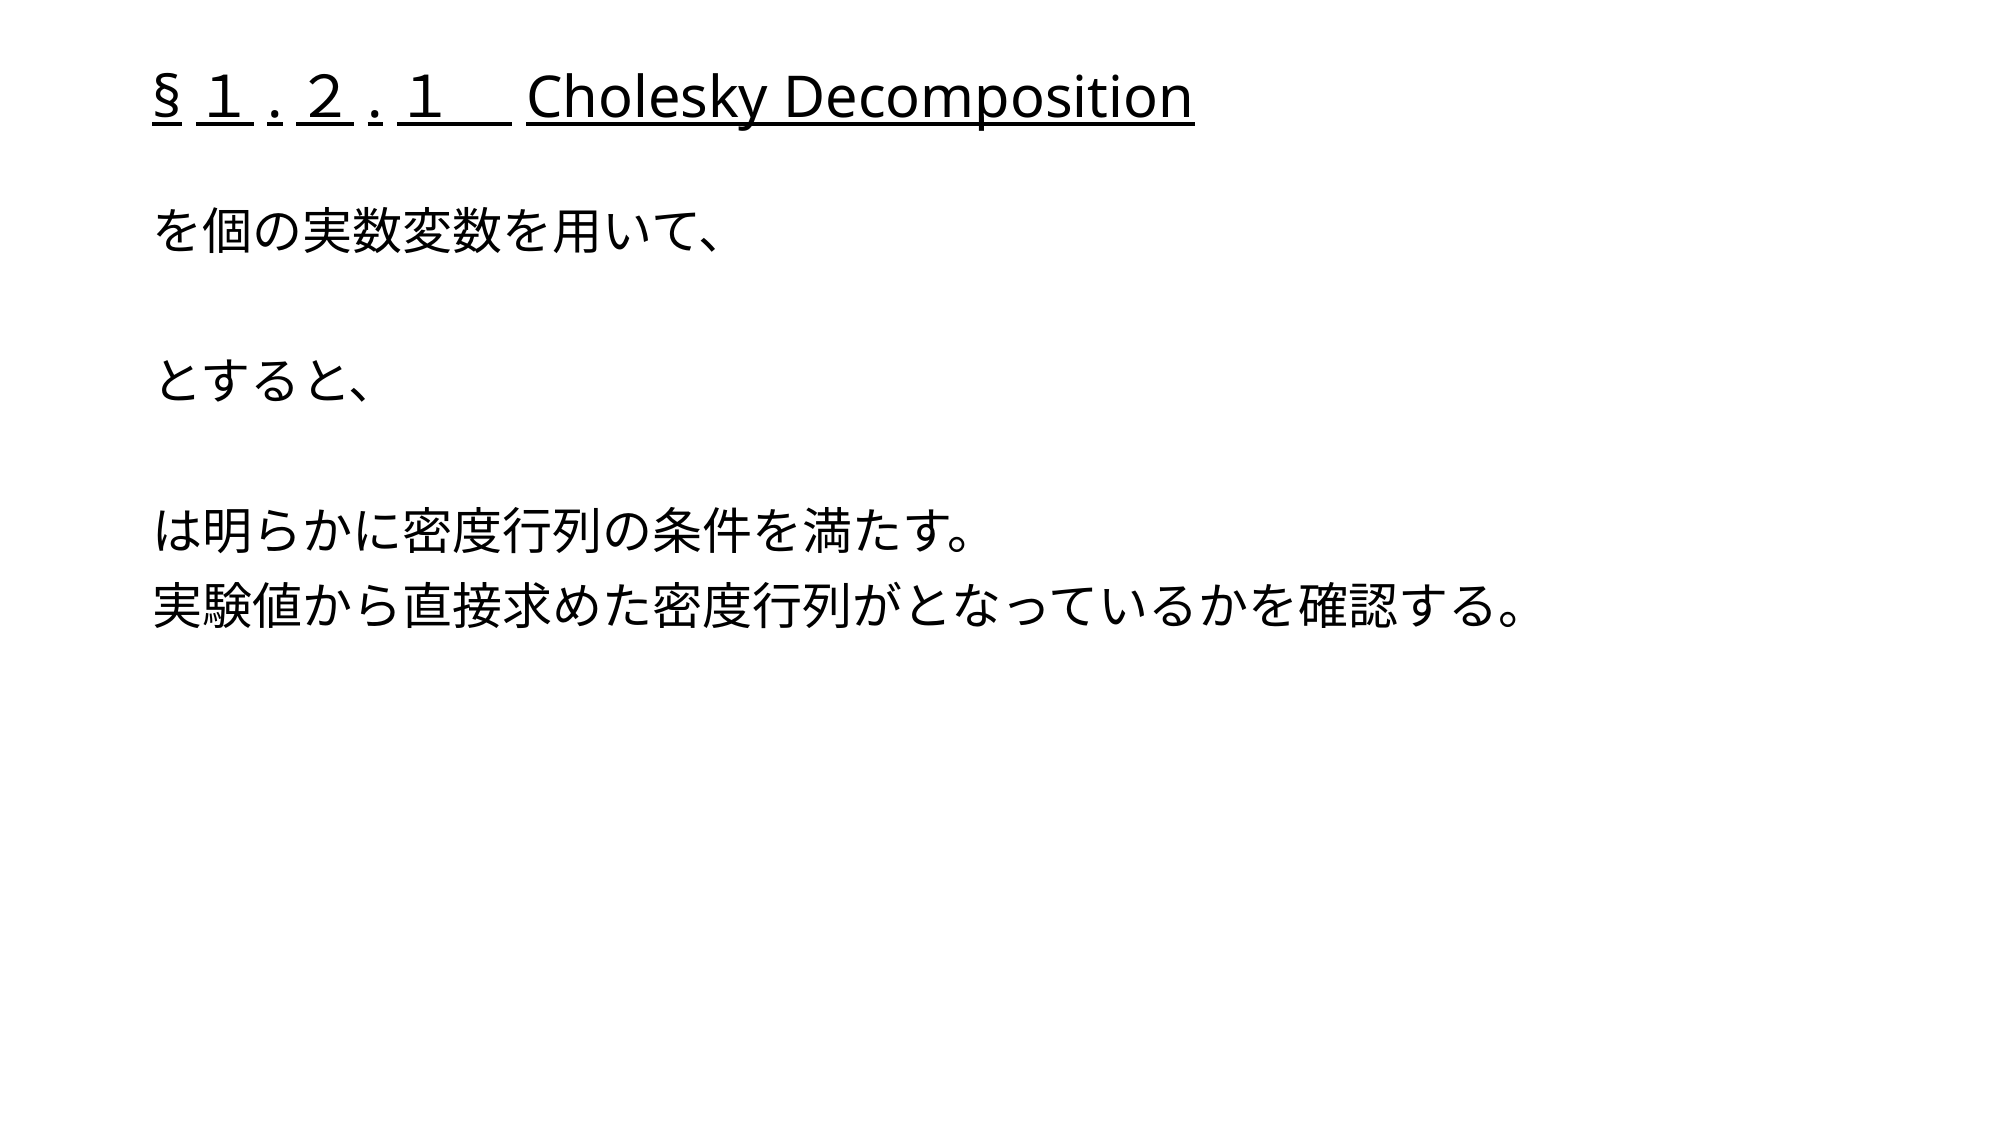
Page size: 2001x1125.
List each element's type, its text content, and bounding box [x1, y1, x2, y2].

title §１.２.１ Cholesky Decomposition [137, 59, 1863, 138]
